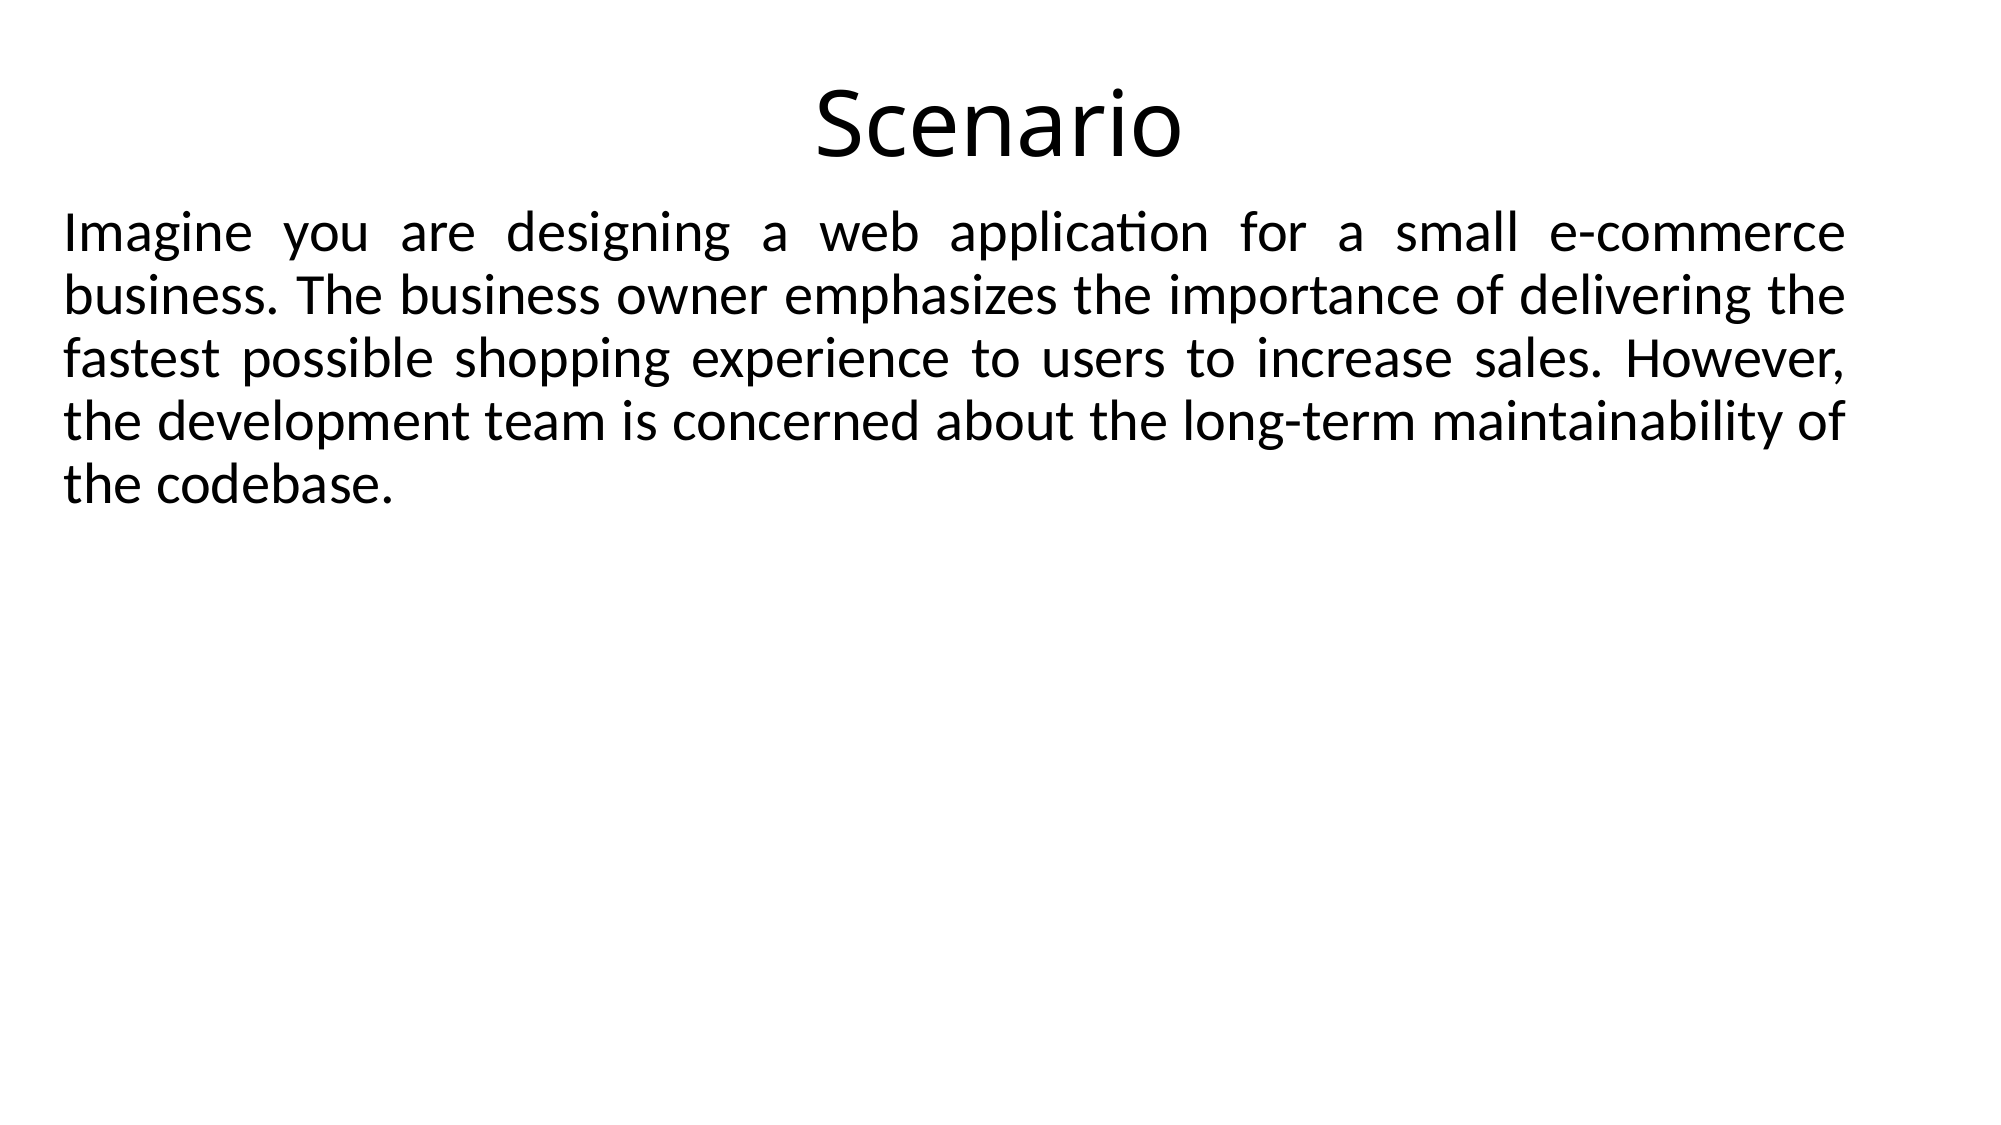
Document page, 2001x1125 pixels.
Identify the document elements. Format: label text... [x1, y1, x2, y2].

title Scenario [137, 59, 1863, 193]
list Imagine you are designing a web application for a small e-commerce business. The business owner emphasizes the importance of delivering the fastest possible shopping experience to users to increase sales. However, the development team is concerned about the long-term maintainability of the codebase. [48, 193, 1863, 1014]
